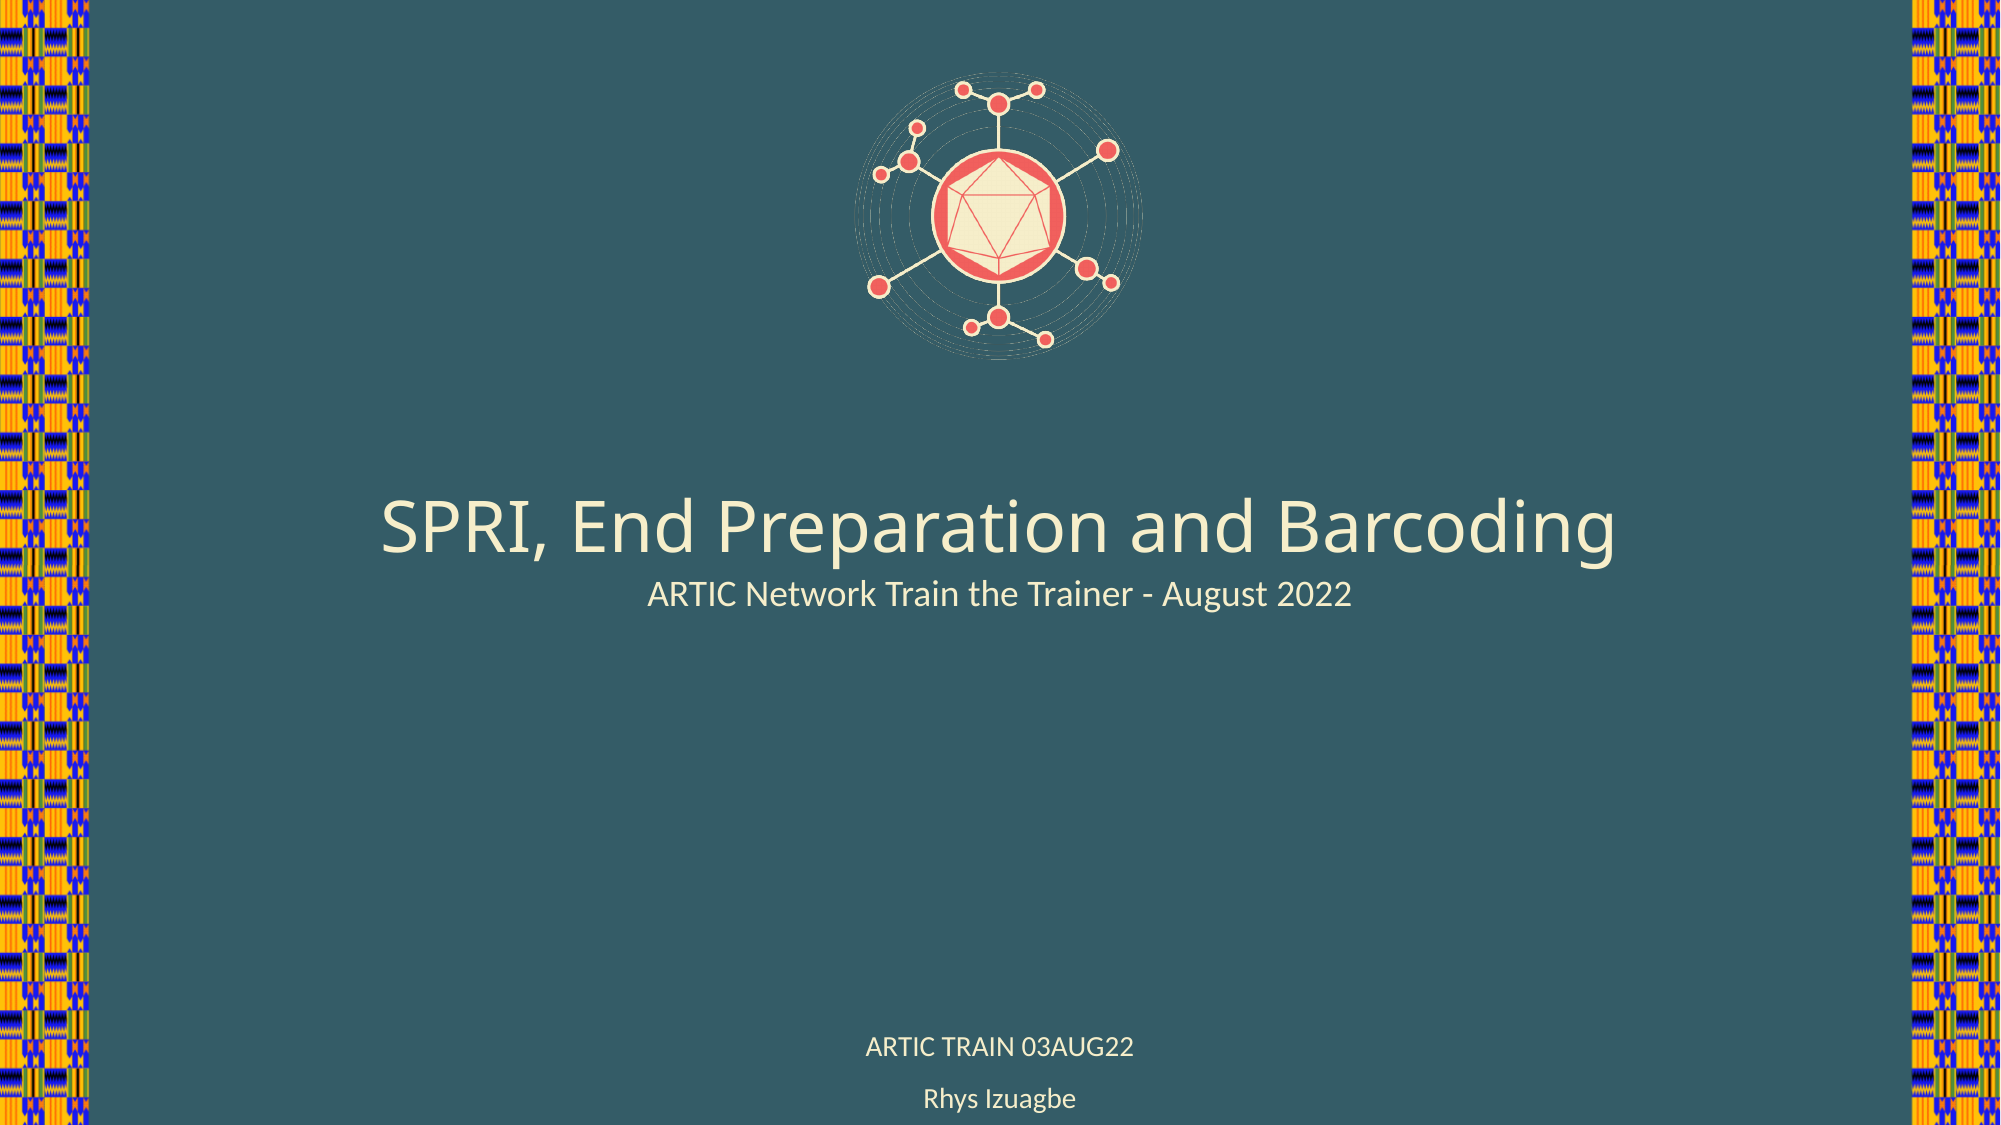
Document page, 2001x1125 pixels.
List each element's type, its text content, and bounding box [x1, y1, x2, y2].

text_box ARTIC Network Train the Trainer - August 2022 [500, 561, 1500, 622]
title SPRI, End Preparation and Barcoding [249, 437, 1750, 576]
picture [0, 0, 2001, 1125]
text_box ARTIC TRAIN 03AUG22 Rhys Izuagbe [286, 1023, 1714, 1125]
